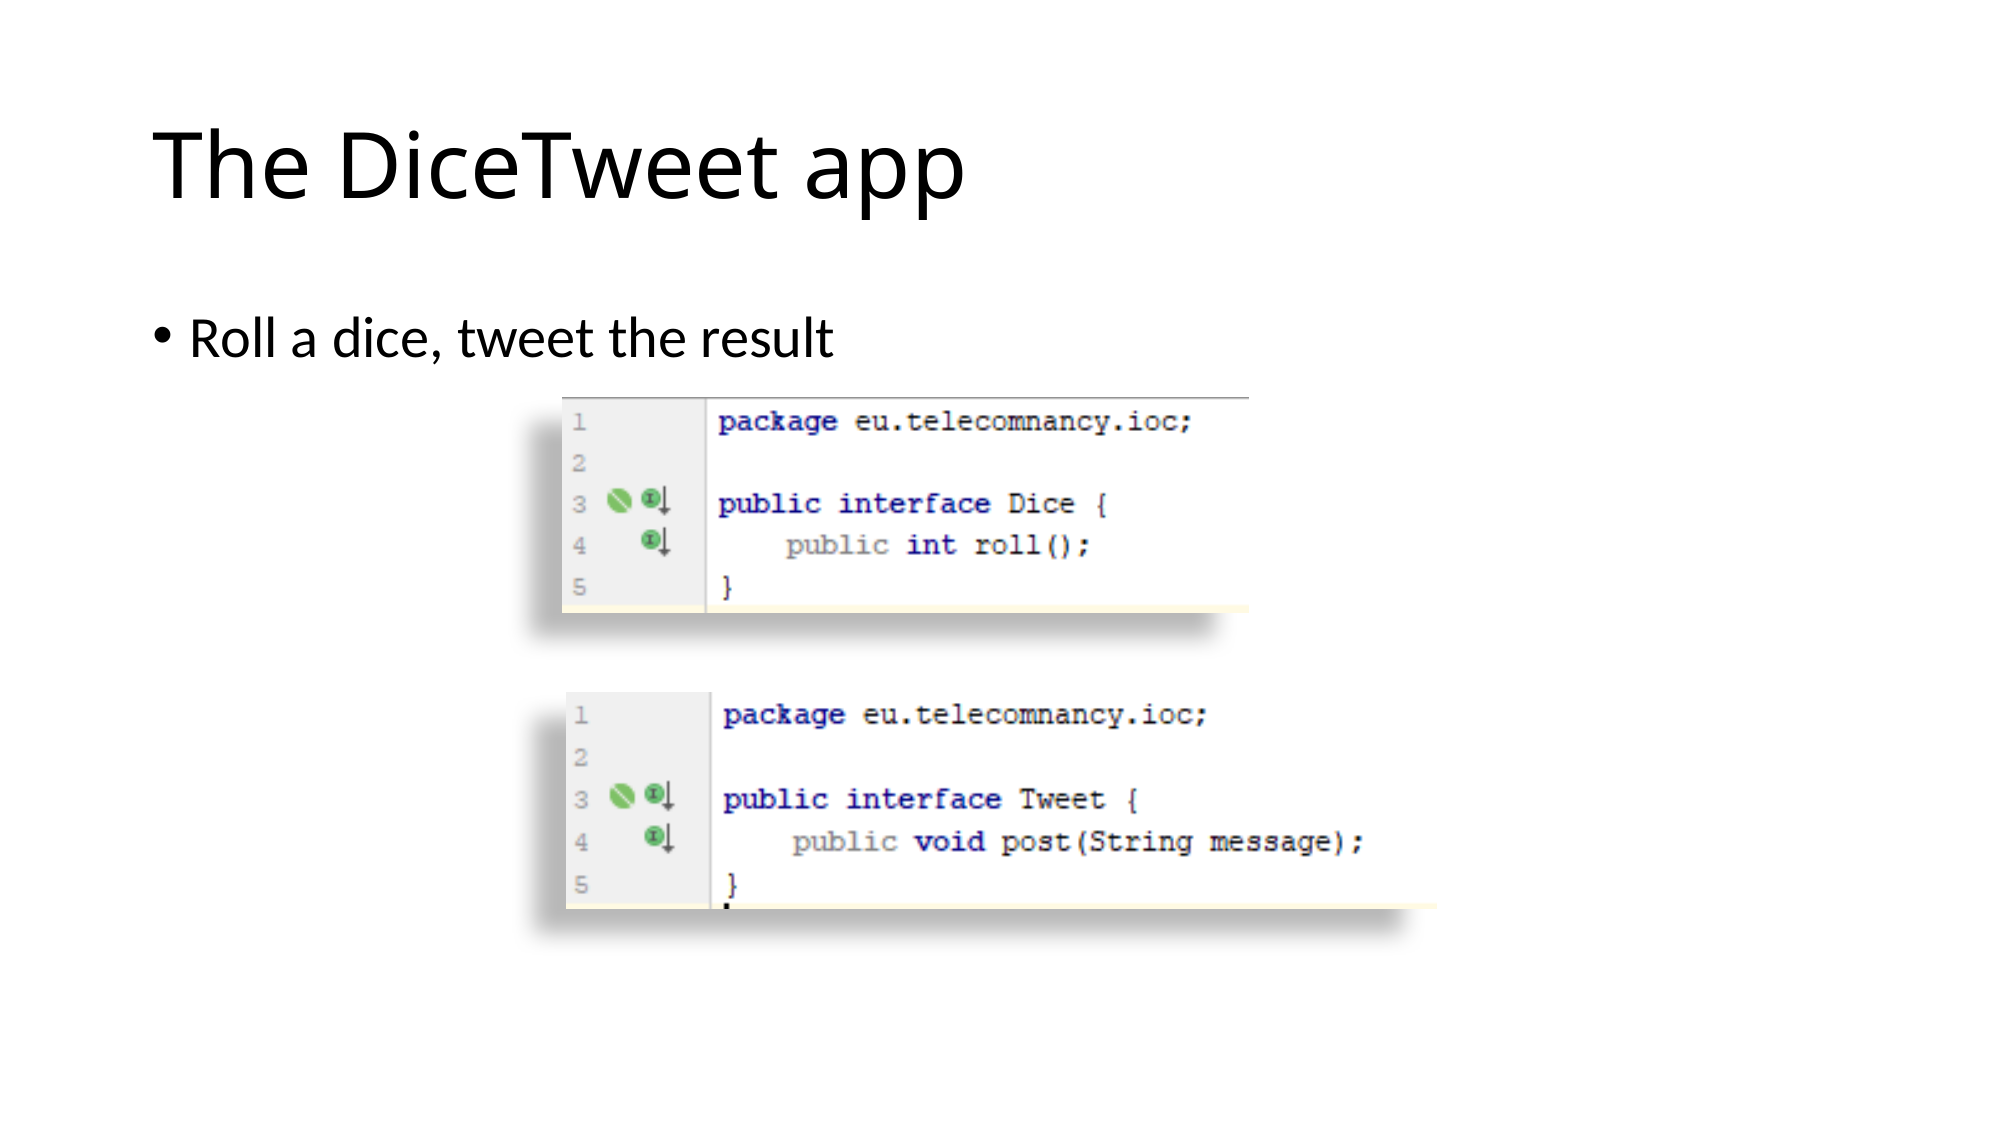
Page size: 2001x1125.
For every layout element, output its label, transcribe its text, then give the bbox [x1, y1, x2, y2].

list Roll a dice, tweet the result [137, 299, 1863, 1014]
picture [566, 692, 1437, 909]
title The DiceTweet app [137, 59, 1863, 278]
picture [562, 397, 1249, 613]
